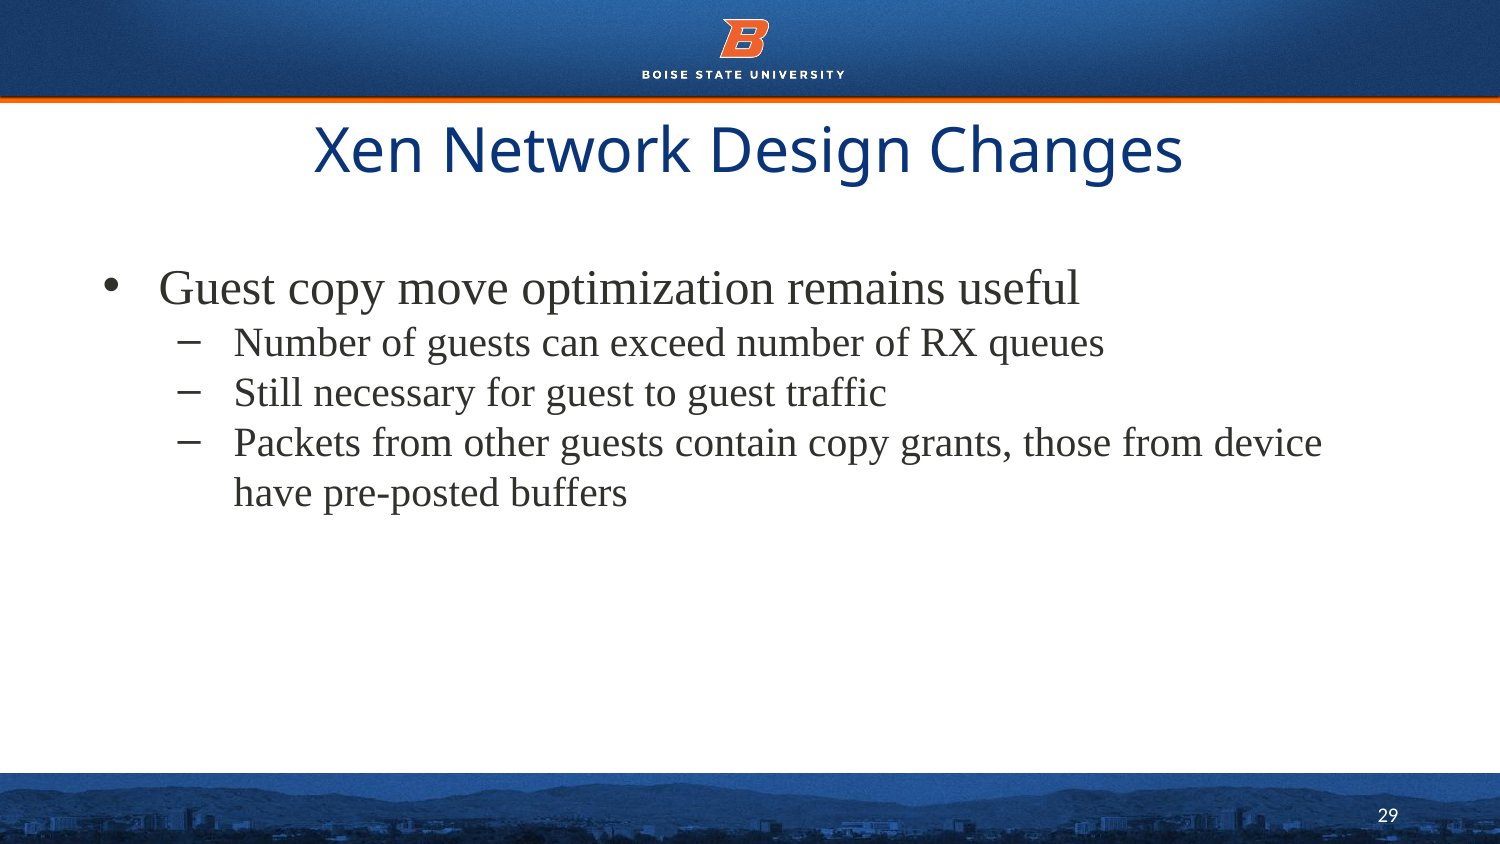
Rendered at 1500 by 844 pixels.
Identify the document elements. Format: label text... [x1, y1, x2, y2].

picture [0, 773, 1500, 844]
list Guest copy move optimization remains useful Number of guests can exceed number of RX queues Still necessary for guest to guest traffic Packets from other guests contain copy grants, those from device have pre-posted buffers [75, 196, 1425, 754]
picture [0, 0, 1500, 103]
title Xen Network Design Changes [75, 103, 1425, 192]
